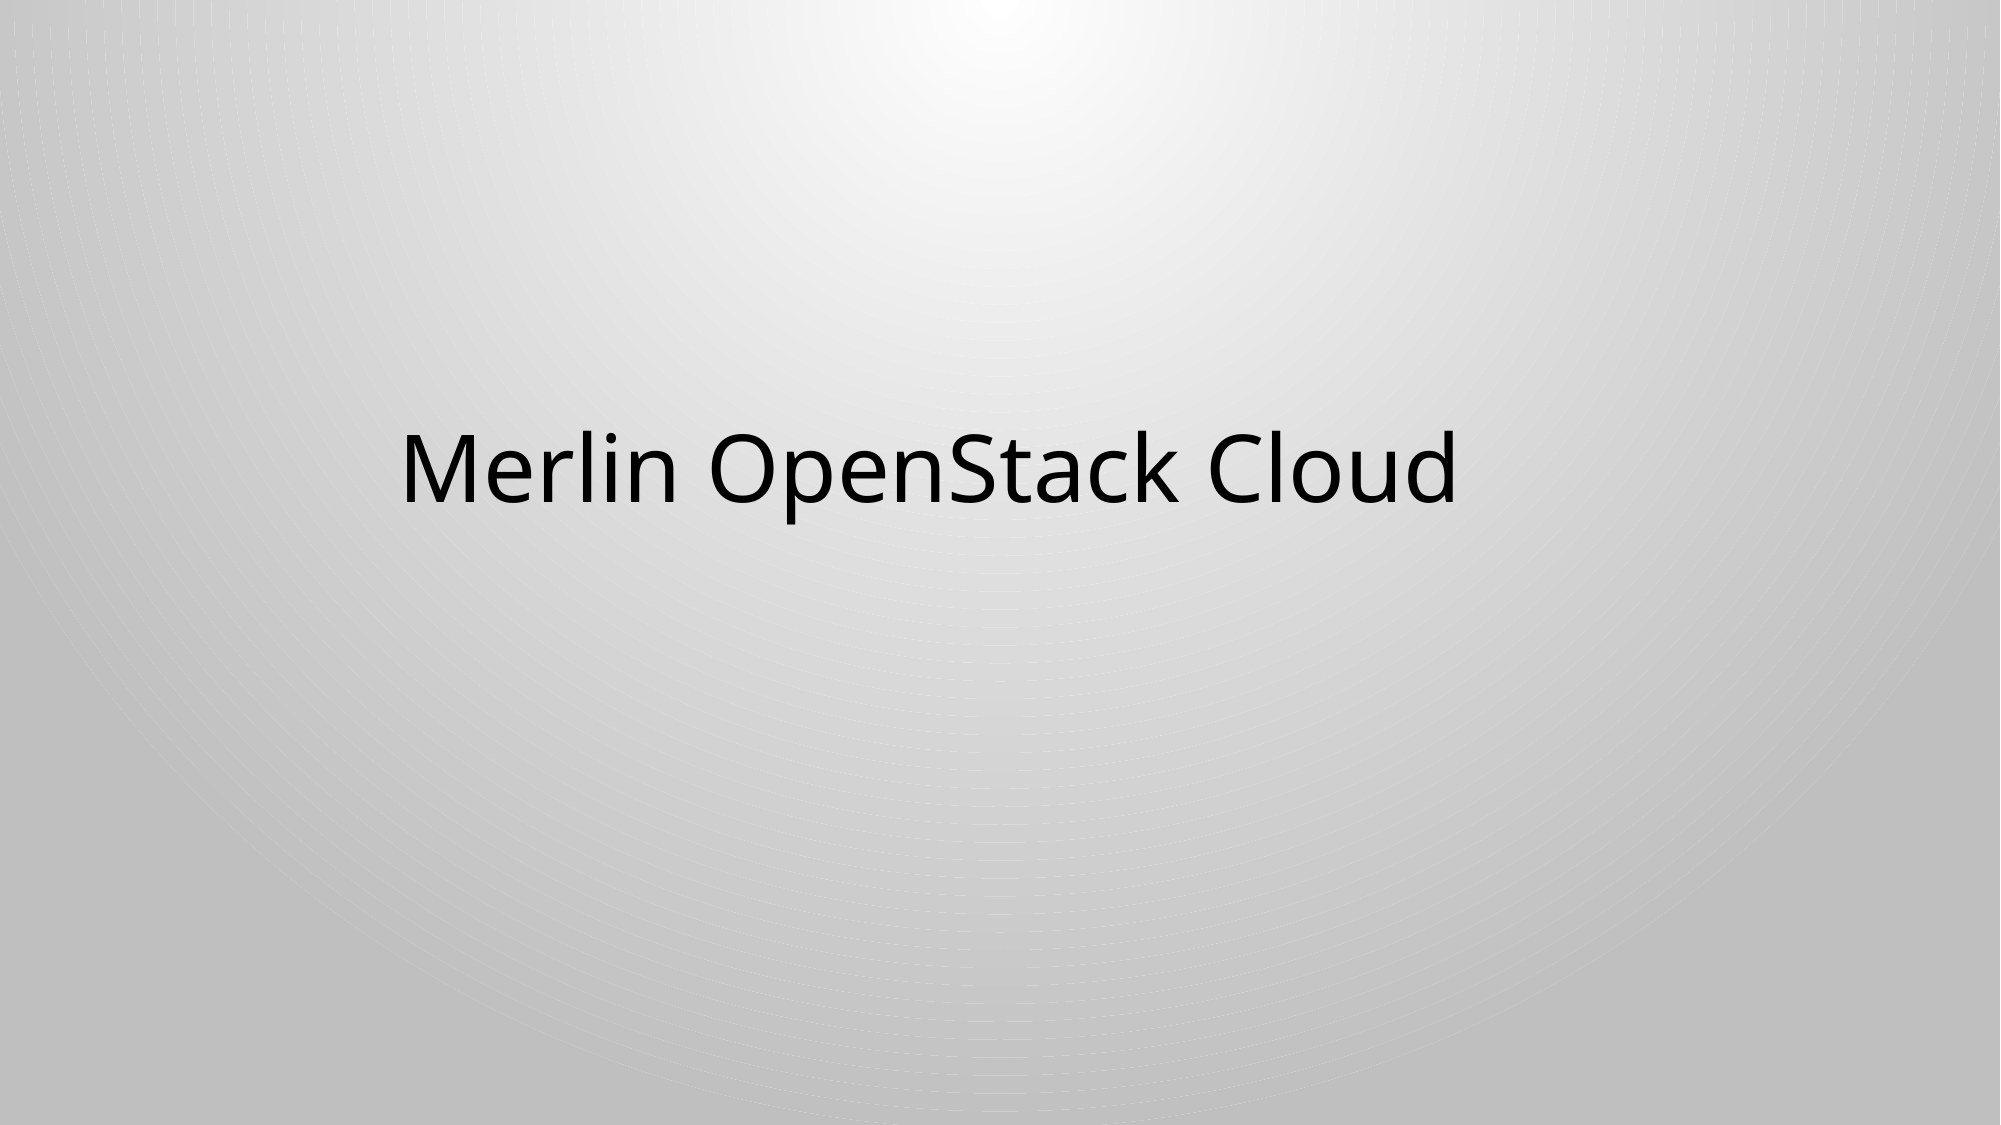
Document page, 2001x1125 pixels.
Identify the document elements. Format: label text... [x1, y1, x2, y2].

title Merlin OpenStack Cloud [265, 288, 1684, 530]
